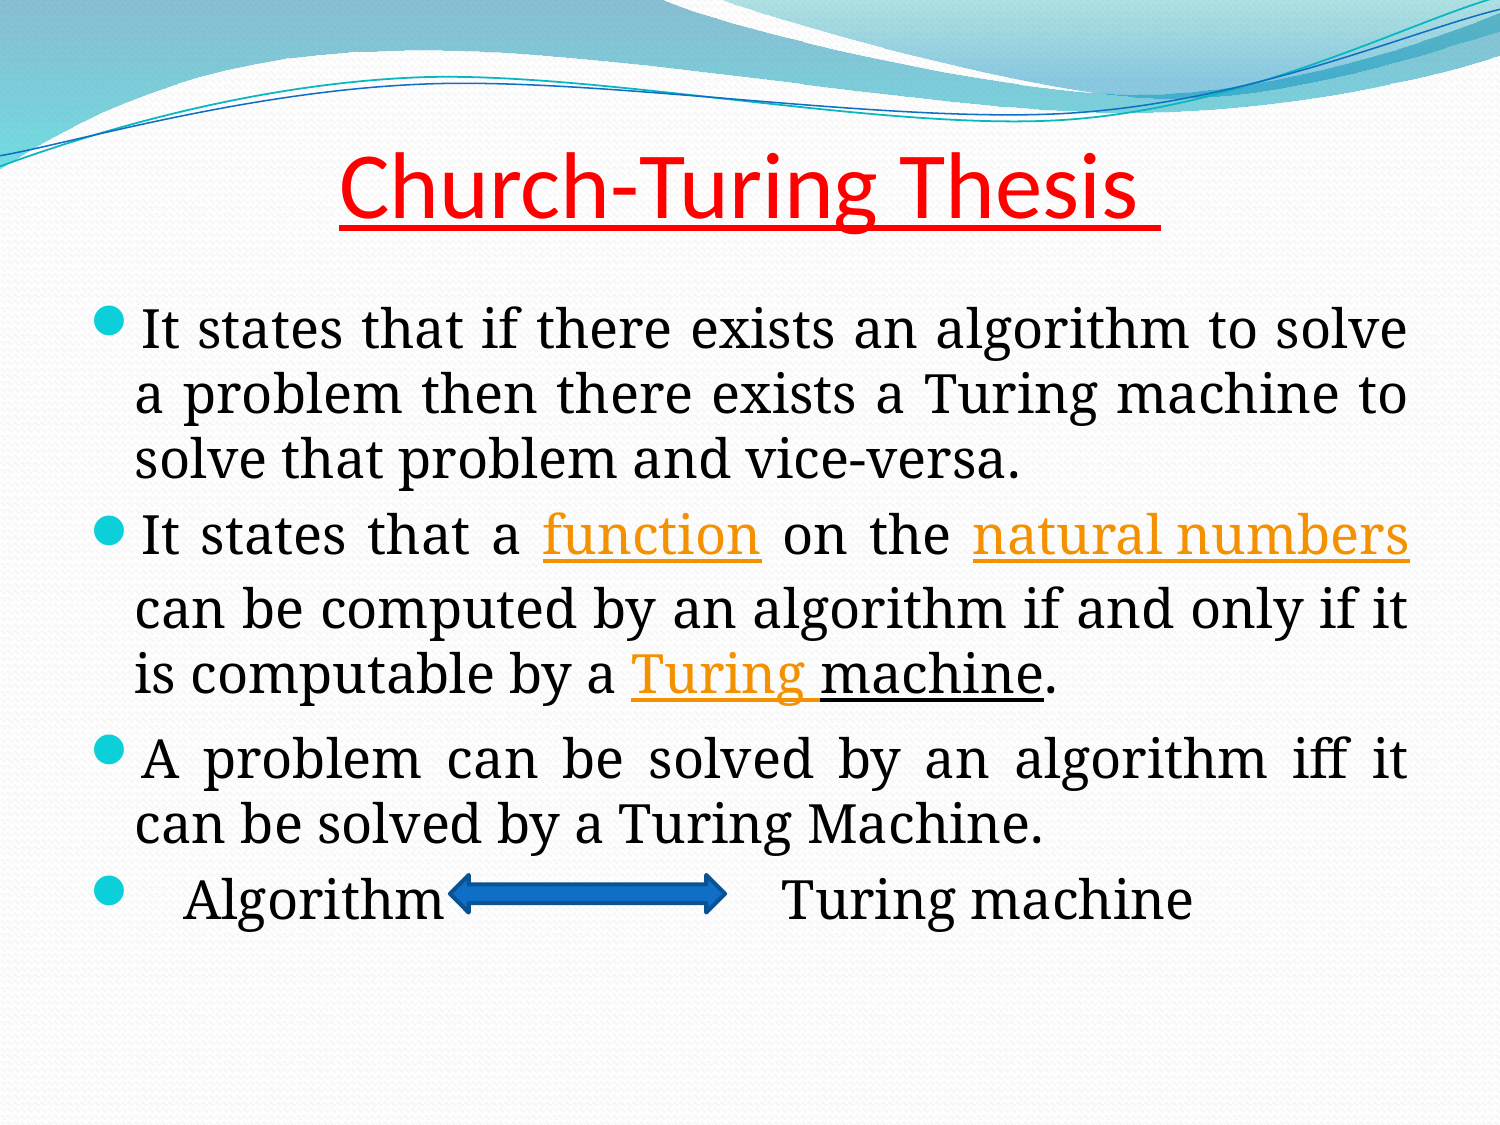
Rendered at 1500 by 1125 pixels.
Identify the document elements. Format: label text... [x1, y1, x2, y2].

list It states that if there exists an algorithm to solve a problem then there exists a Turing machine to solve that problem and vice-versa. It states that a function on the natural numbers can be computed by an algorithm if and only if it is computable by a Turing machine. A problem can be solved by an algorithm iff it can be solved by a Turing Machine. Algorithm Turing machine [75, 287, 1425, 1038]
text_box [447, 873, 728, 915]
title Church-Turing Thesis [75, 115, 1425, 238]
